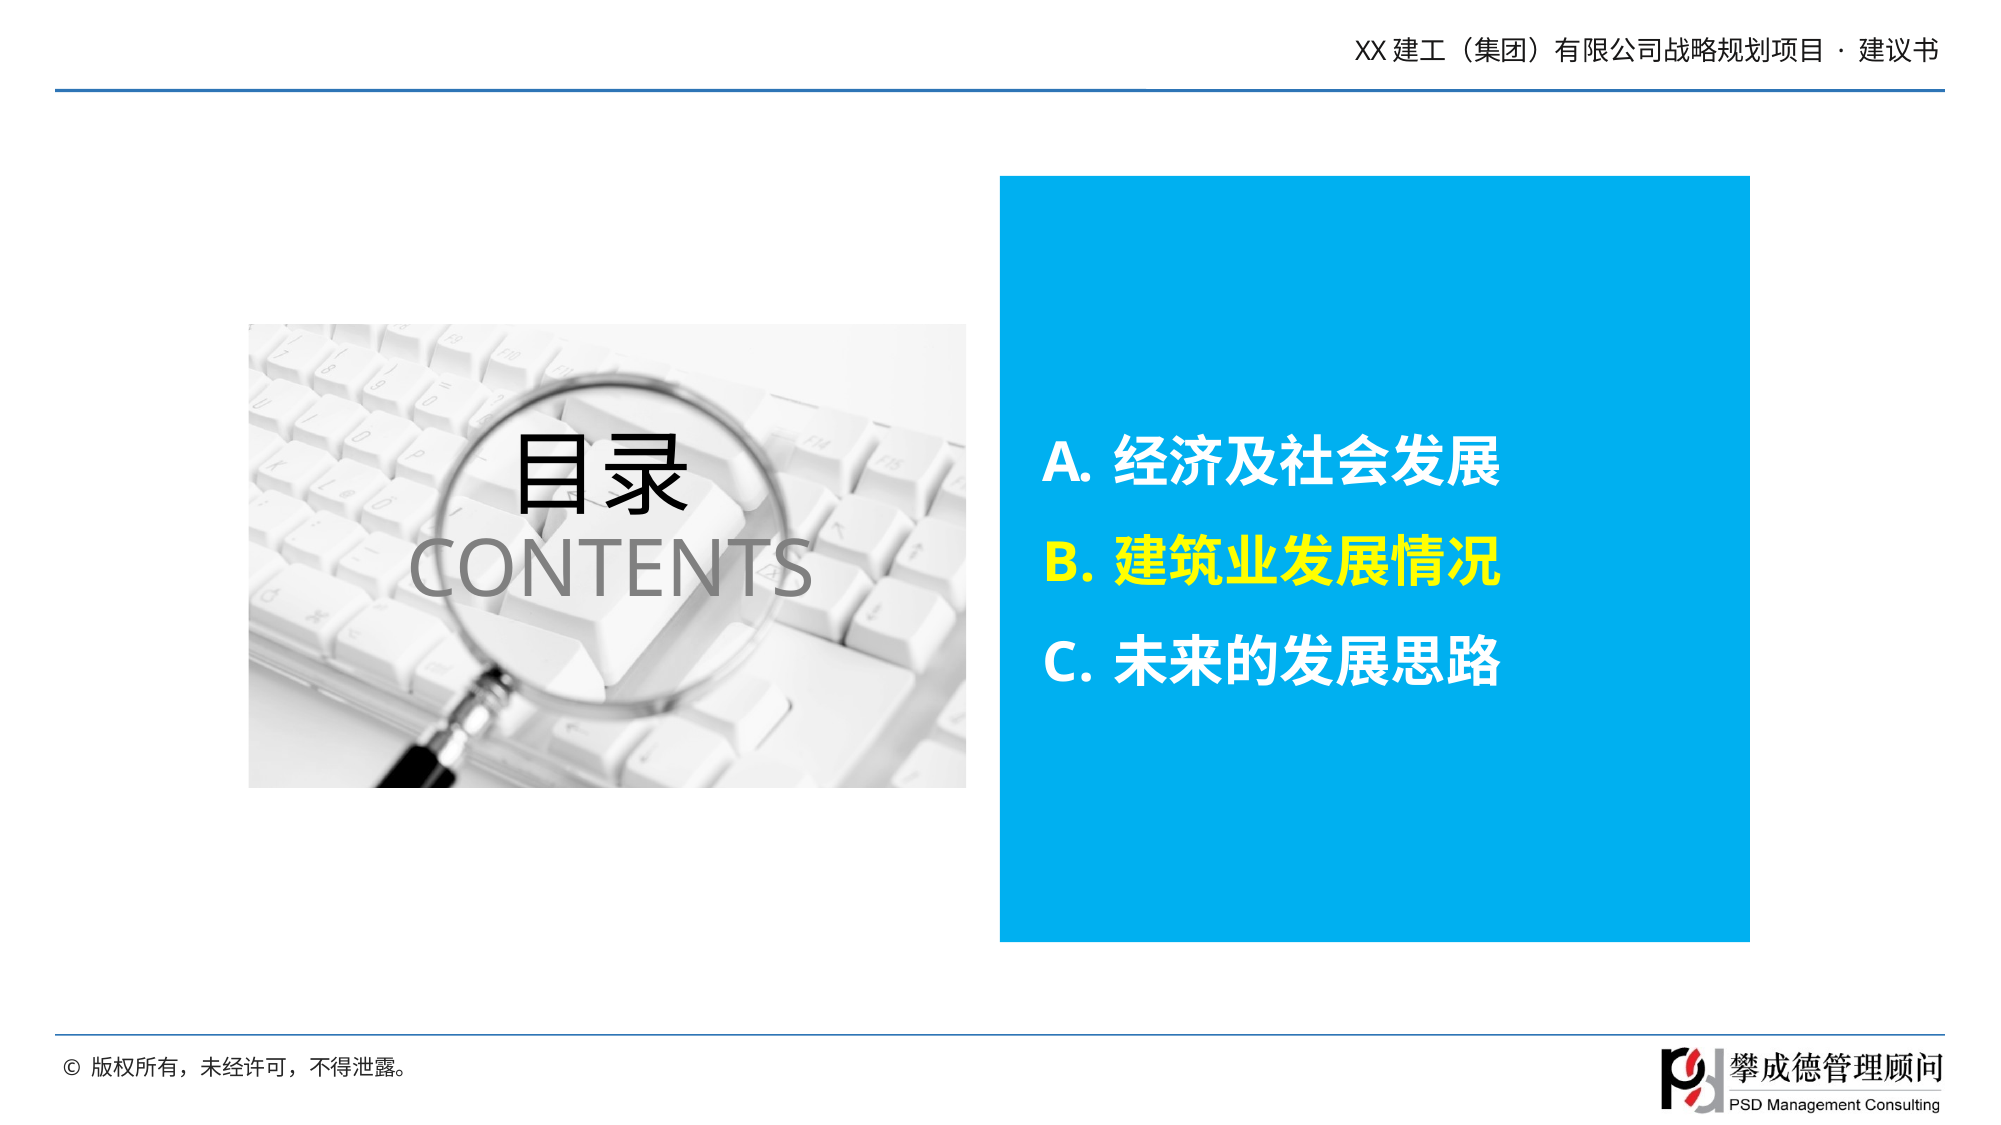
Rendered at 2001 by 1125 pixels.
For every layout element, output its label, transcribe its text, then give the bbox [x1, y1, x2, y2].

picture [1661, 1047, 1945, 1115]
text_box [999, 175, 1751, 943]
picture [248, 324, 967, 788]
text_box 经济及社会发展 建筑业发展情况 未来的发展思路 [1025, 384, 1750, 701]
